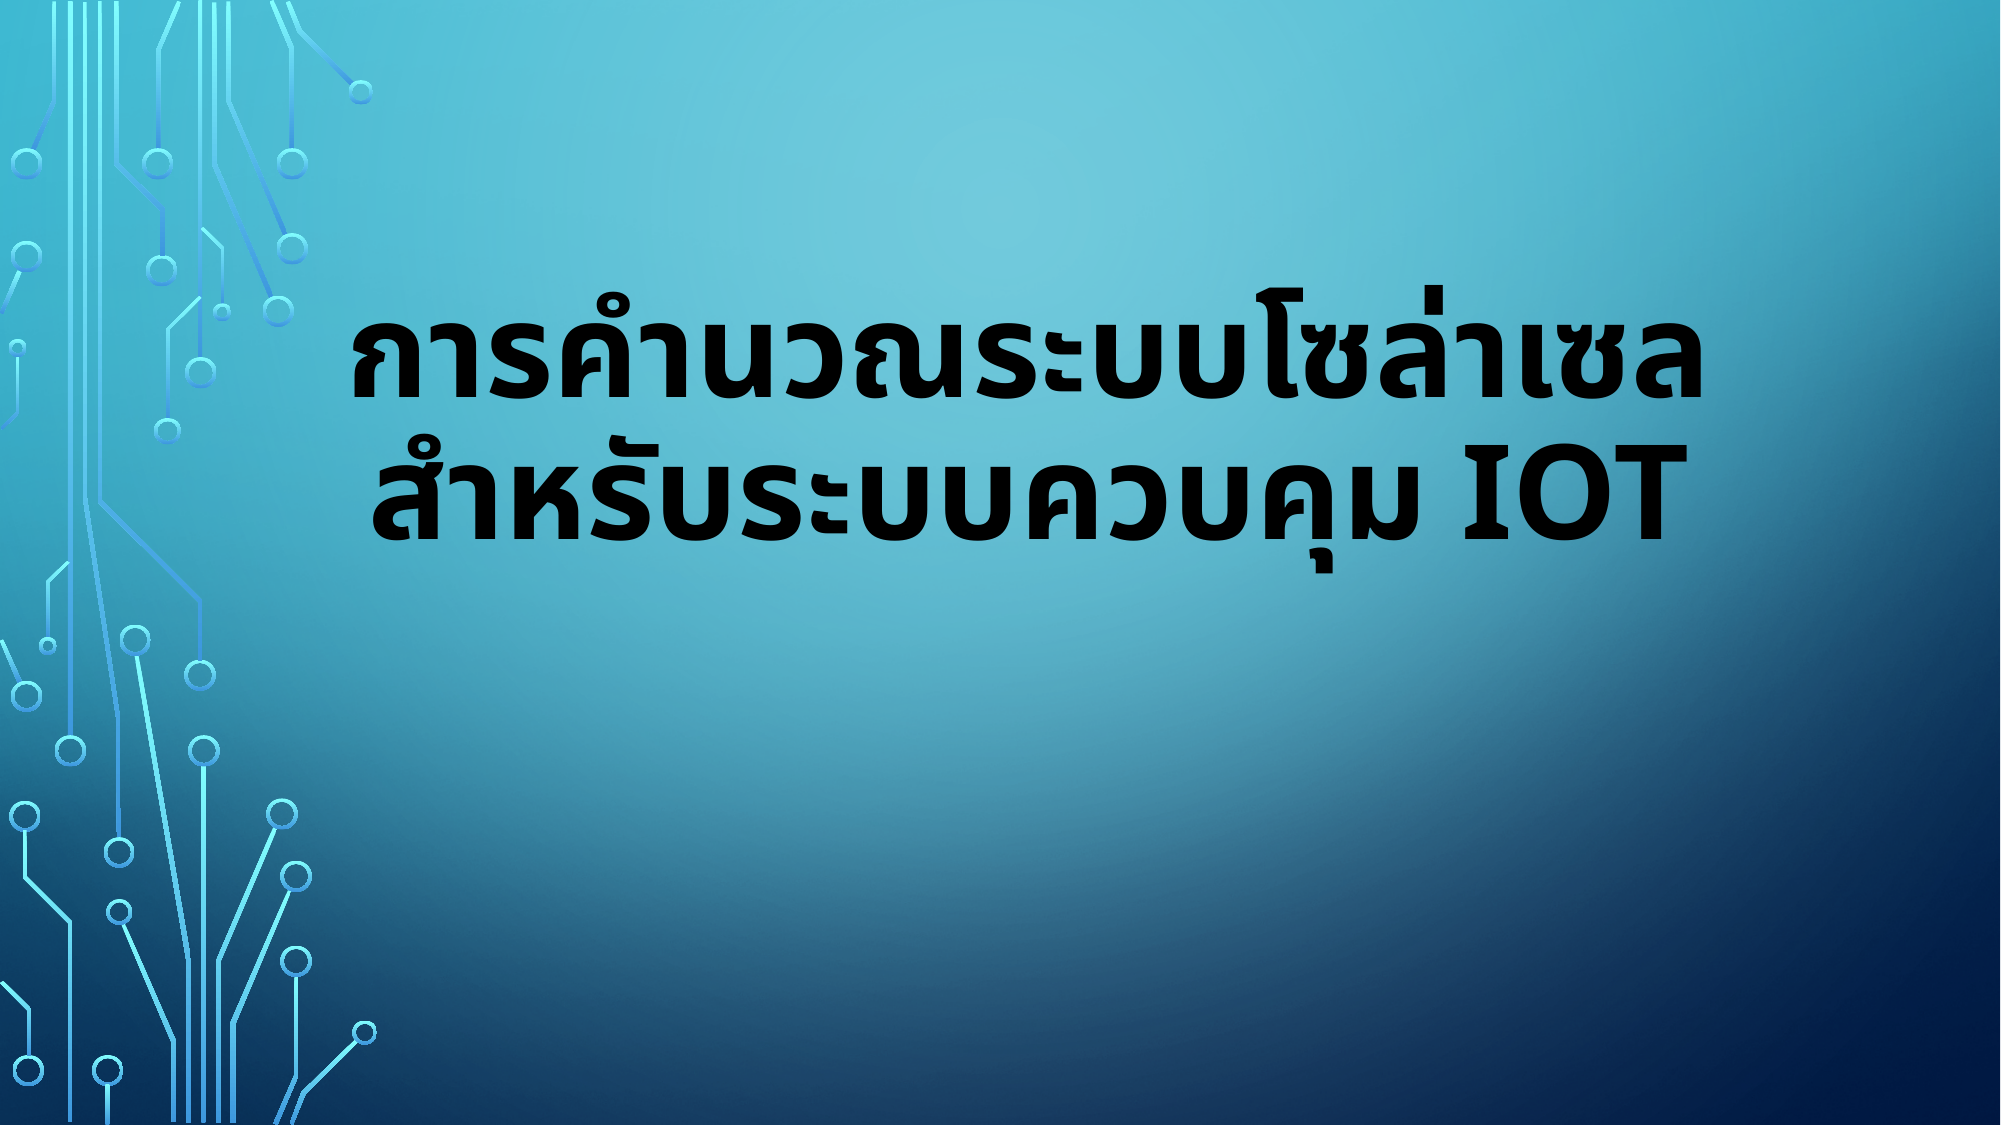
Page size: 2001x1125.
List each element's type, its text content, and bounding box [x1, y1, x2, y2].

title การคำนวณระบบโซล่าเซล สำหรับระบบควบคุม IoT [307, 184, 1750, 576]
